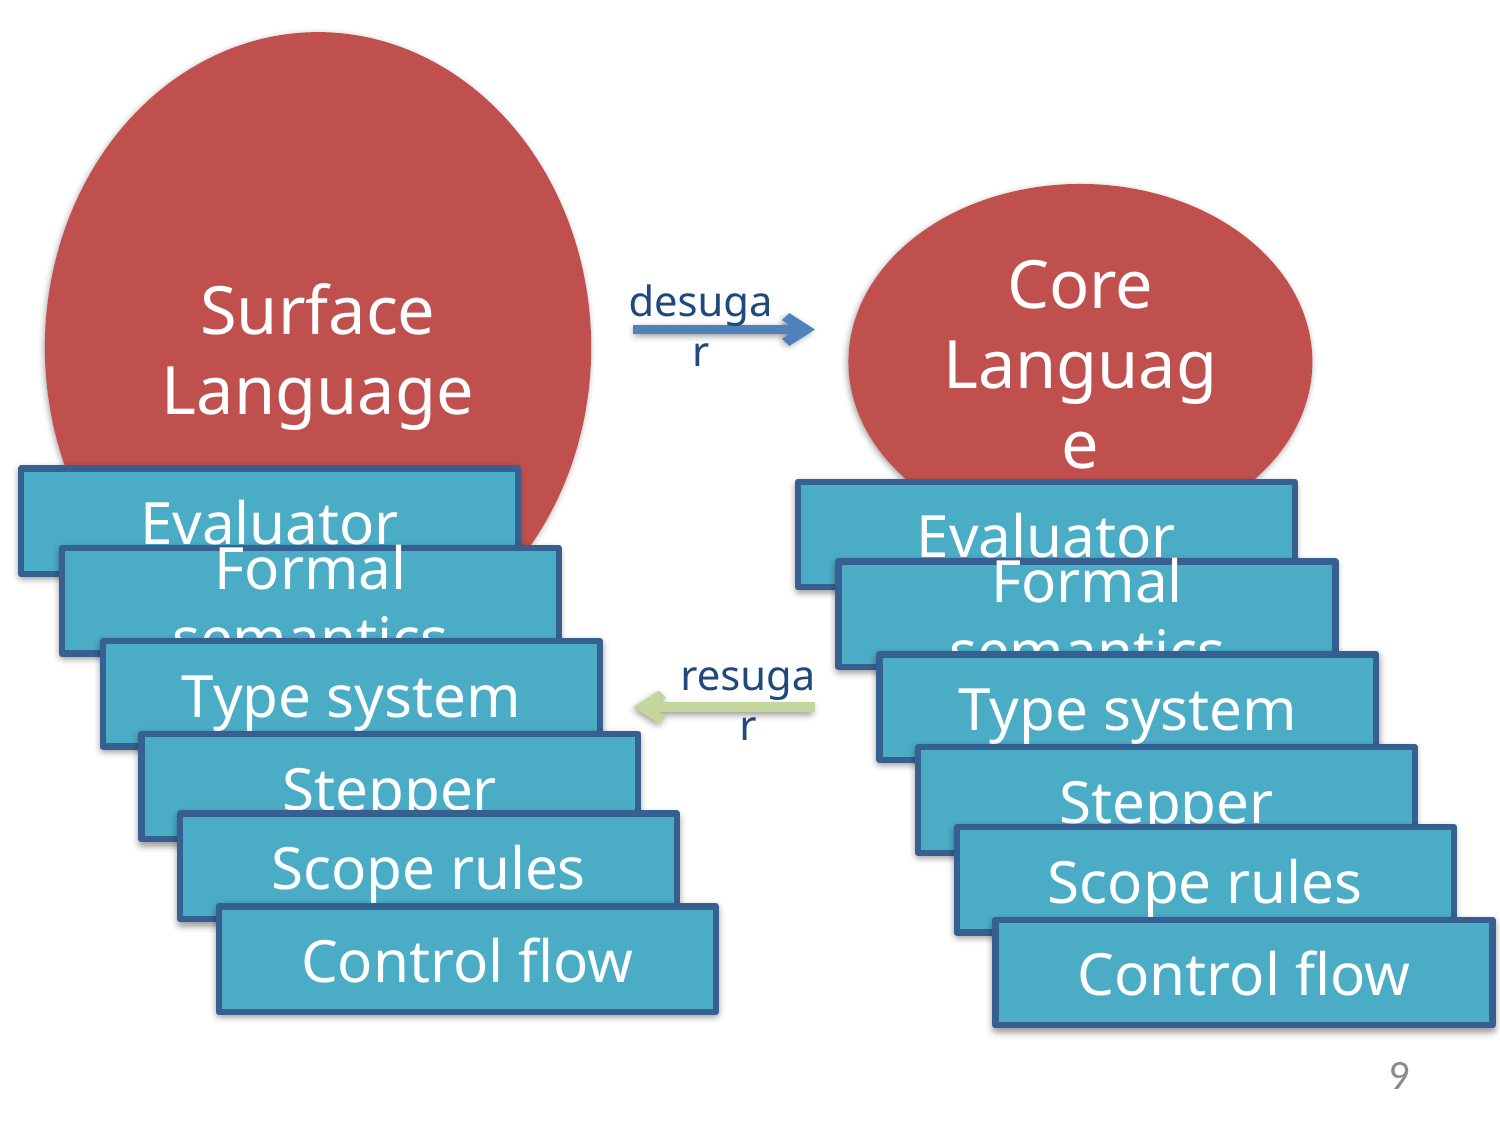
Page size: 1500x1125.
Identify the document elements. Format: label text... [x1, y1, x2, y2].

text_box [20, 468, 716, 1013]
text_box Surface Language [41, 28, 595, 466]
slide_number 9 [1074, 1042, 1425, 1103]
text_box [797, 481, 1493, 1026]
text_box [609, 267, 816, 334]
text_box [632, 641, 839, 708]
text_box Core Language [845, 180, 1316, 477]
